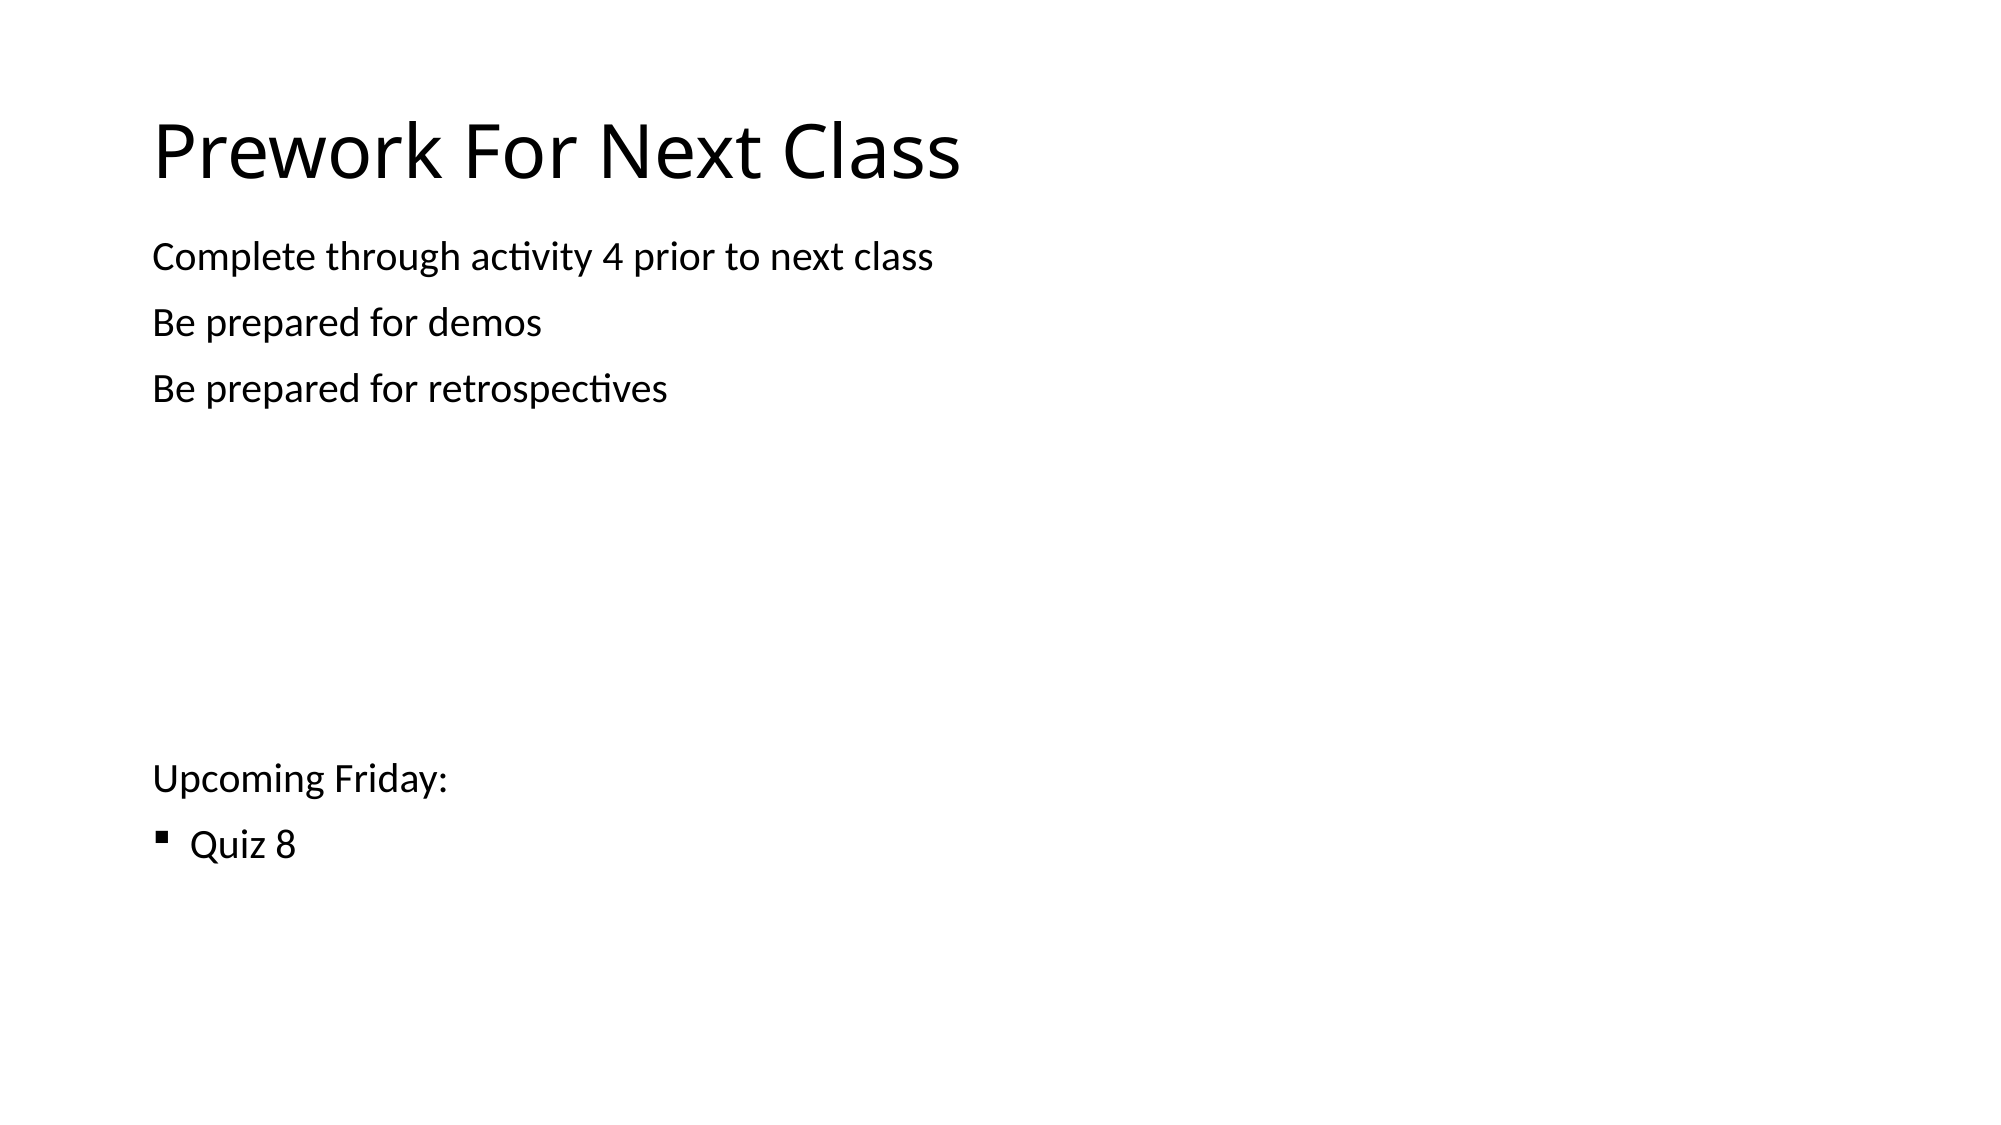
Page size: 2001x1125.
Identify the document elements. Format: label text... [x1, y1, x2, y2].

title Prework For Next Class [137, 92, 1863, 215]
text_box Upcoming Friday: Quiz 8 [137, 749, 1863, 1032]
list Complete through activity 4 prior to next class Be prepared for demos Be prepared for retrospectives [137, 226, 1863, 749]
